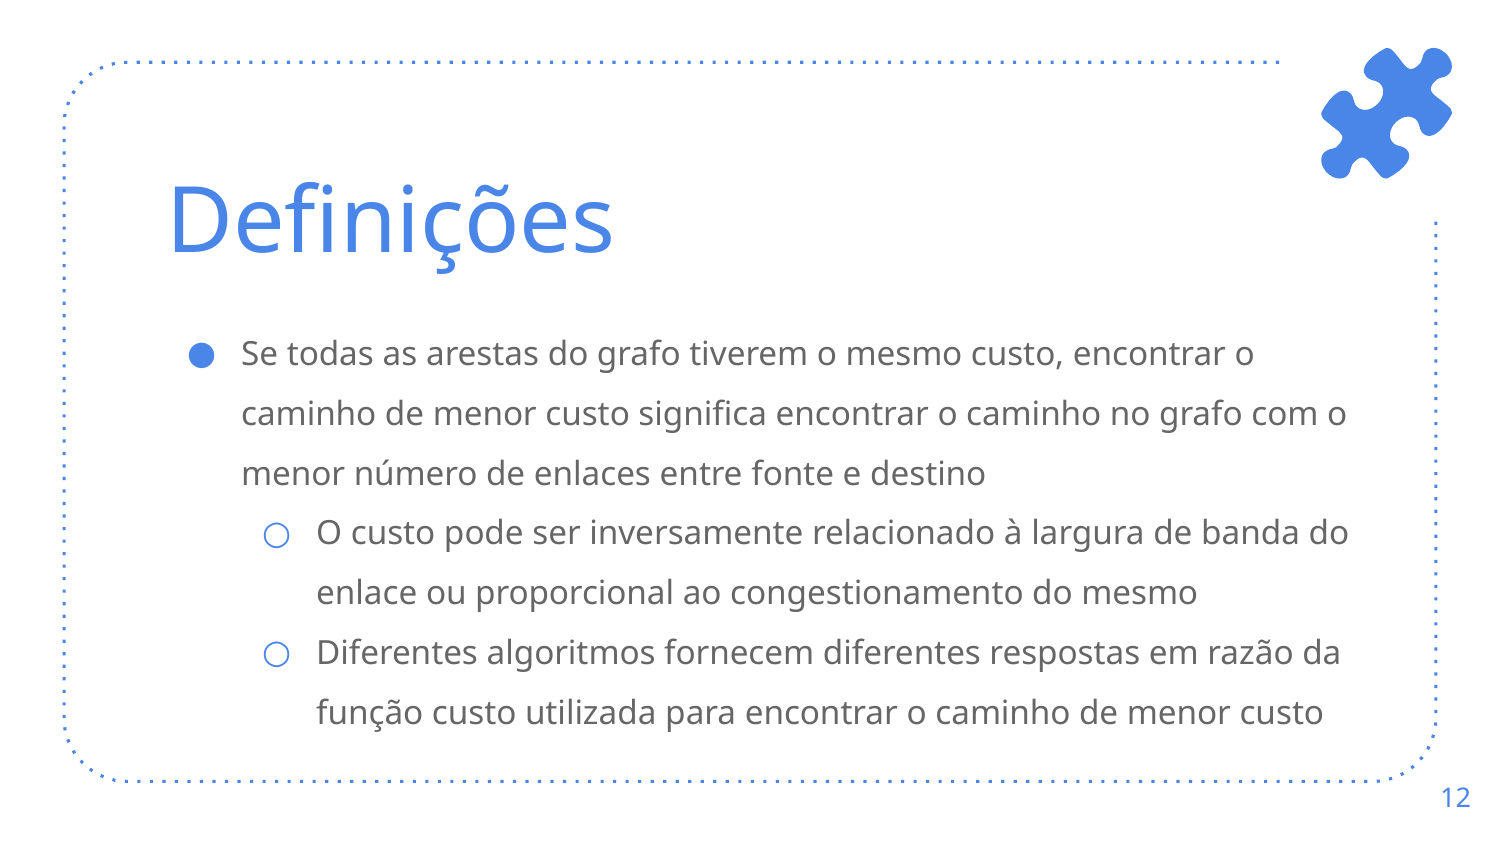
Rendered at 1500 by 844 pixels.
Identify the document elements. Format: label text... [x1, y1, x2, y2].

text_box [1321, 47, 1452, 179]
list Se todas as arestas do grafo tiverem o mesmo custo, encontrar o caminho de menor custo significa encontrar o caminho no grafo com o menor número de enlaces entre fonte e destino O custo pode ser inversamente relacionado à largura de banda do enlace ou proporcional ao congestionamento do mesmo Diferentes algoritmos fornecem diferentes respostas em razão da função custo utilizada para encontrar o caminho de menor custo [151, 296, 1412, 685]
slide_number ‹#› [1411, 753, 1500, 844]
title Definições [151, 146, 1278, 287]
